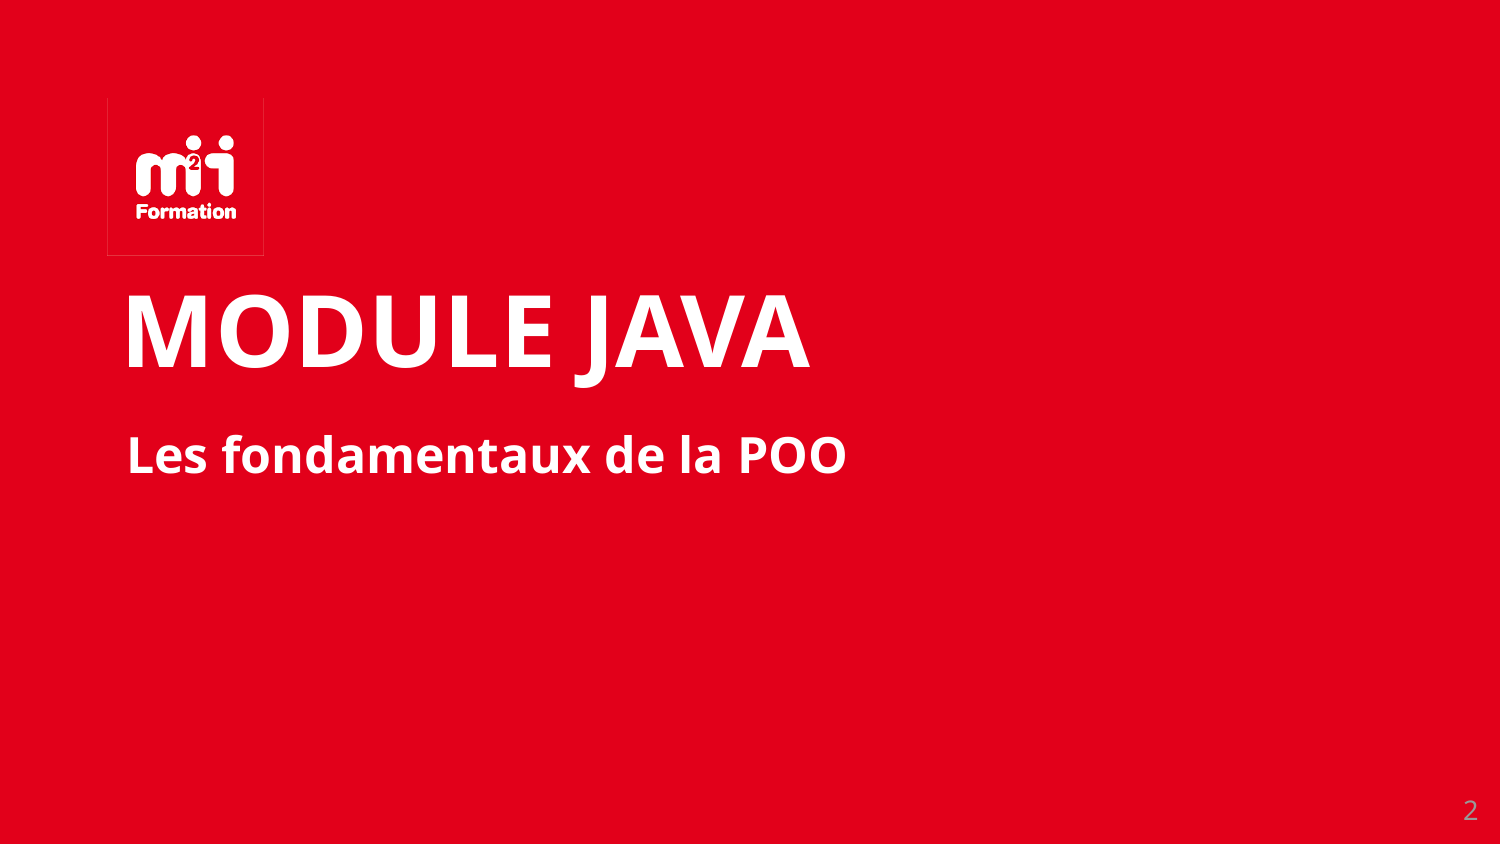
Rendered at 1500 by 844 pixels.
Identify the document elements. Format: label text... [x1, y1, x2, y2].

text_box Les fondamentaux de la POO [111, 408, 1384, 611]
slide_number ‹#› [1403, 779, 1494, 844]
picture [106, 98, 264, 256]
text_box MODULE JAVA [105, 252, 1378, 409]
